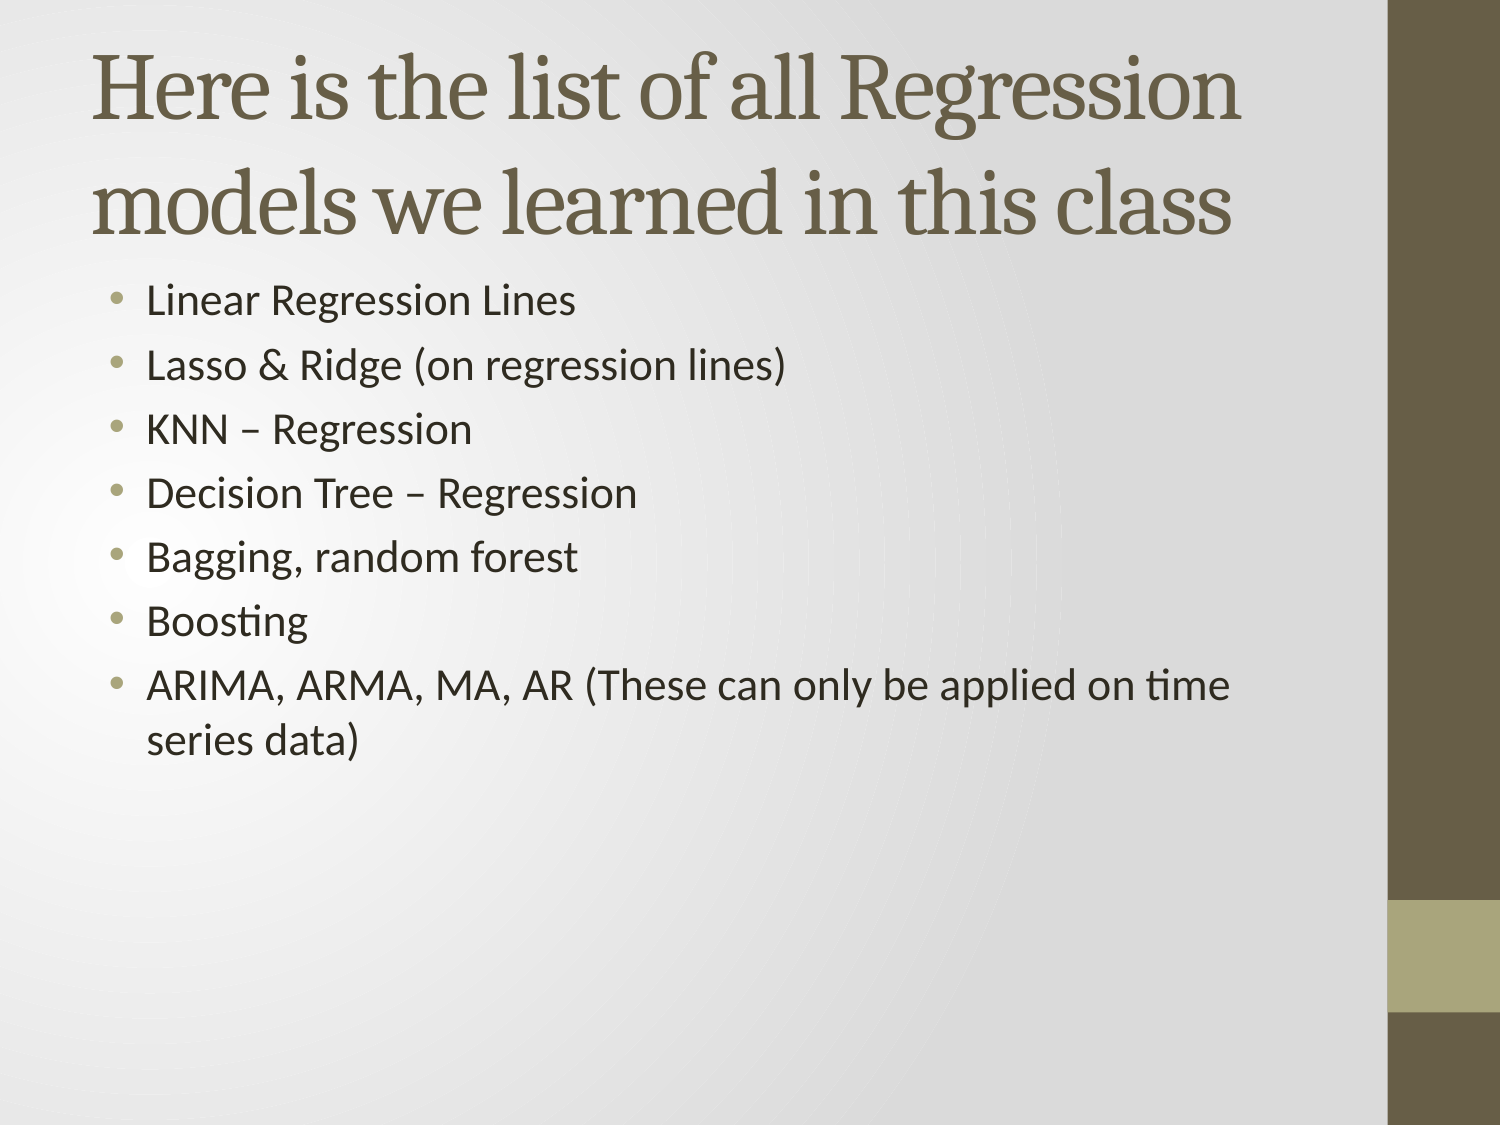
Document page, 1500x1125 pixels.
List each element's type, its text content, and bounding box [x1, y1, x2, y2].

list Linear Regression Lines Lasso & Ridge (on regression lines) KNN – Regression Decision Tree – Regression Bagging, random forest Boosting ARIMA, ARMA, MA, AR (These can only be applied on time series data) [75, 262, 1325, 1050]
title Here is the list of all Regression models we learned in this class [75, 45, 1325, 233]
